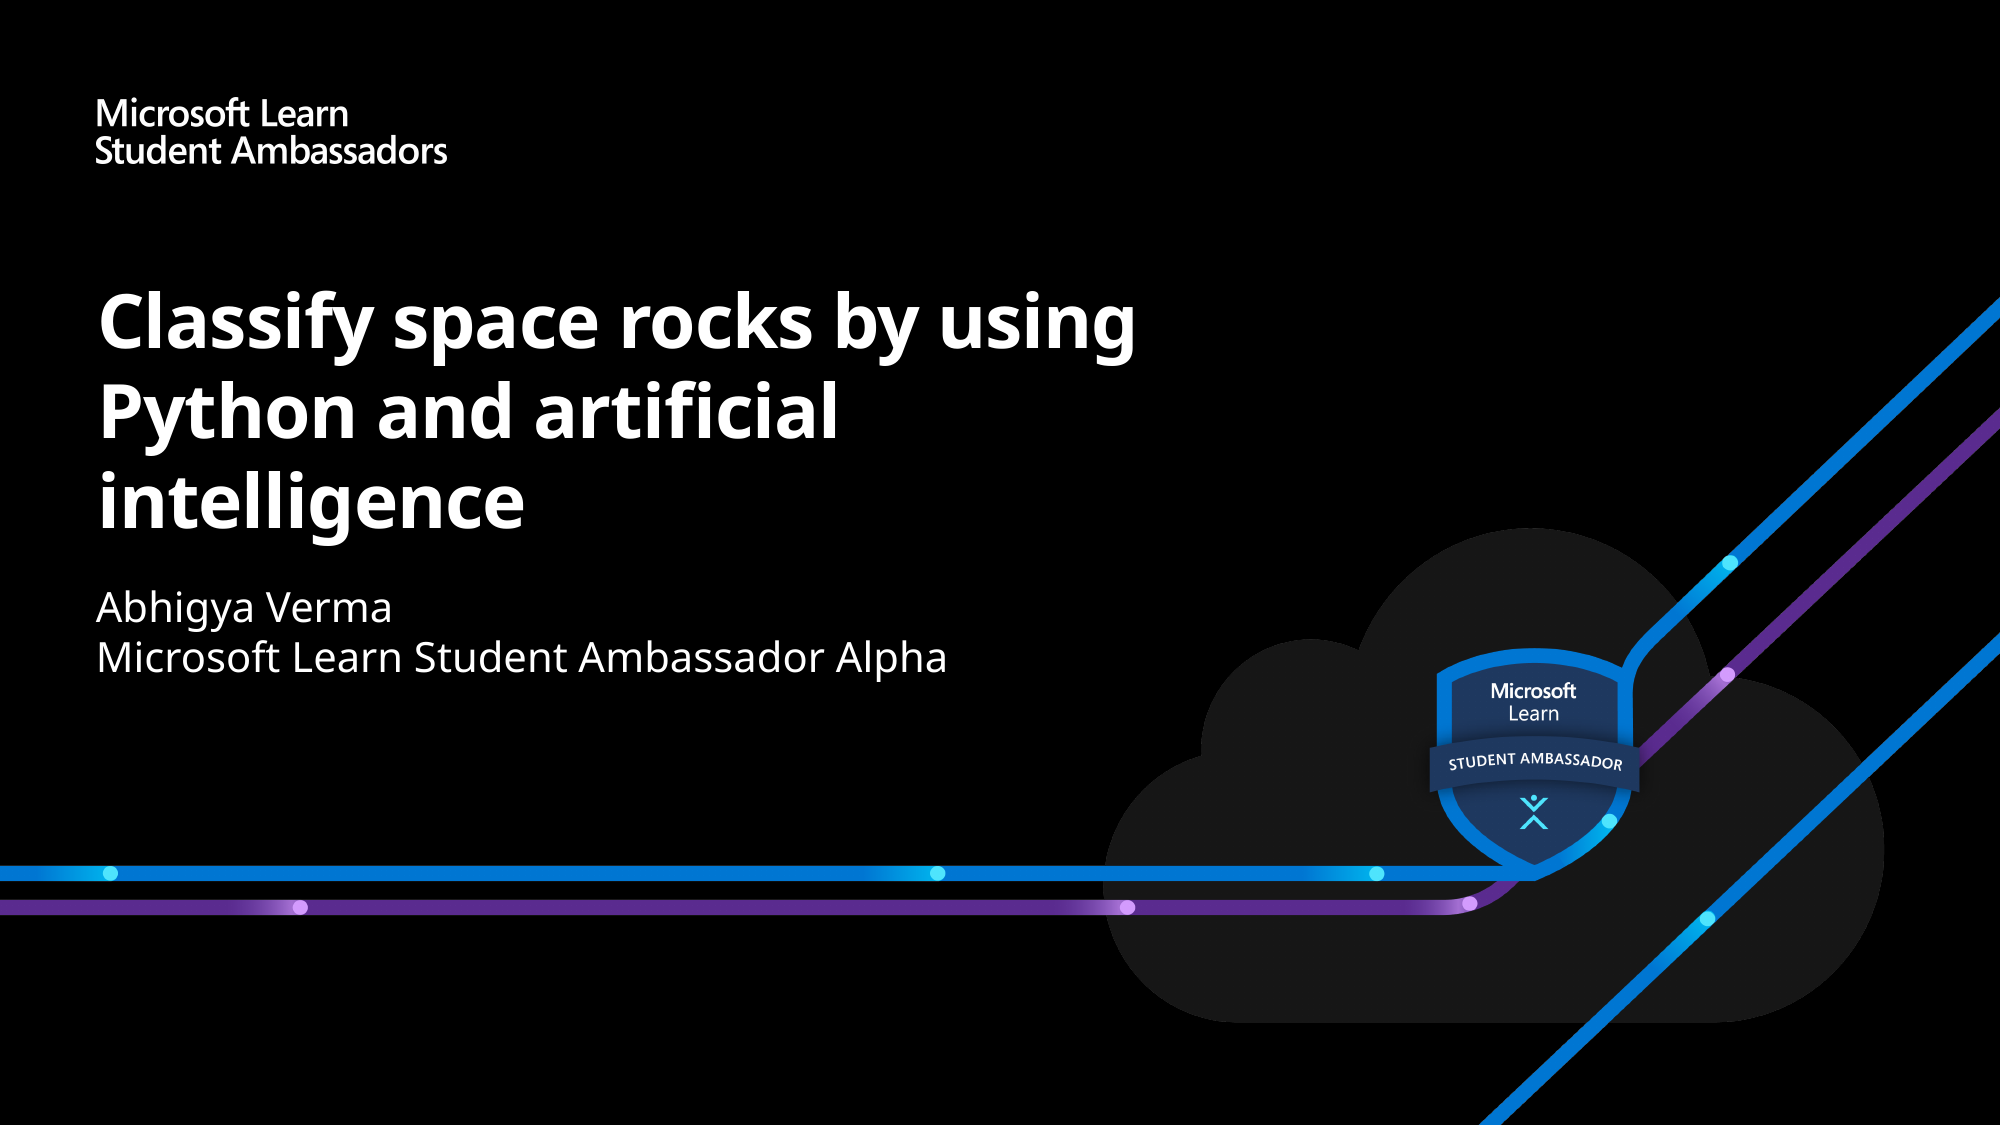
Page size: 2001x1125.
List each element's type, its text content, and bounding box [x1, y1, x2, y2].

list Abhigya Verma Microsoft Learn Student Ambassador Alpha [95, 581, 1188, 683]
title Classify space rocks by using Python and artificial intelligence [97, 271, 1187, 544]
picture [0, 97, 2000, 1125]
